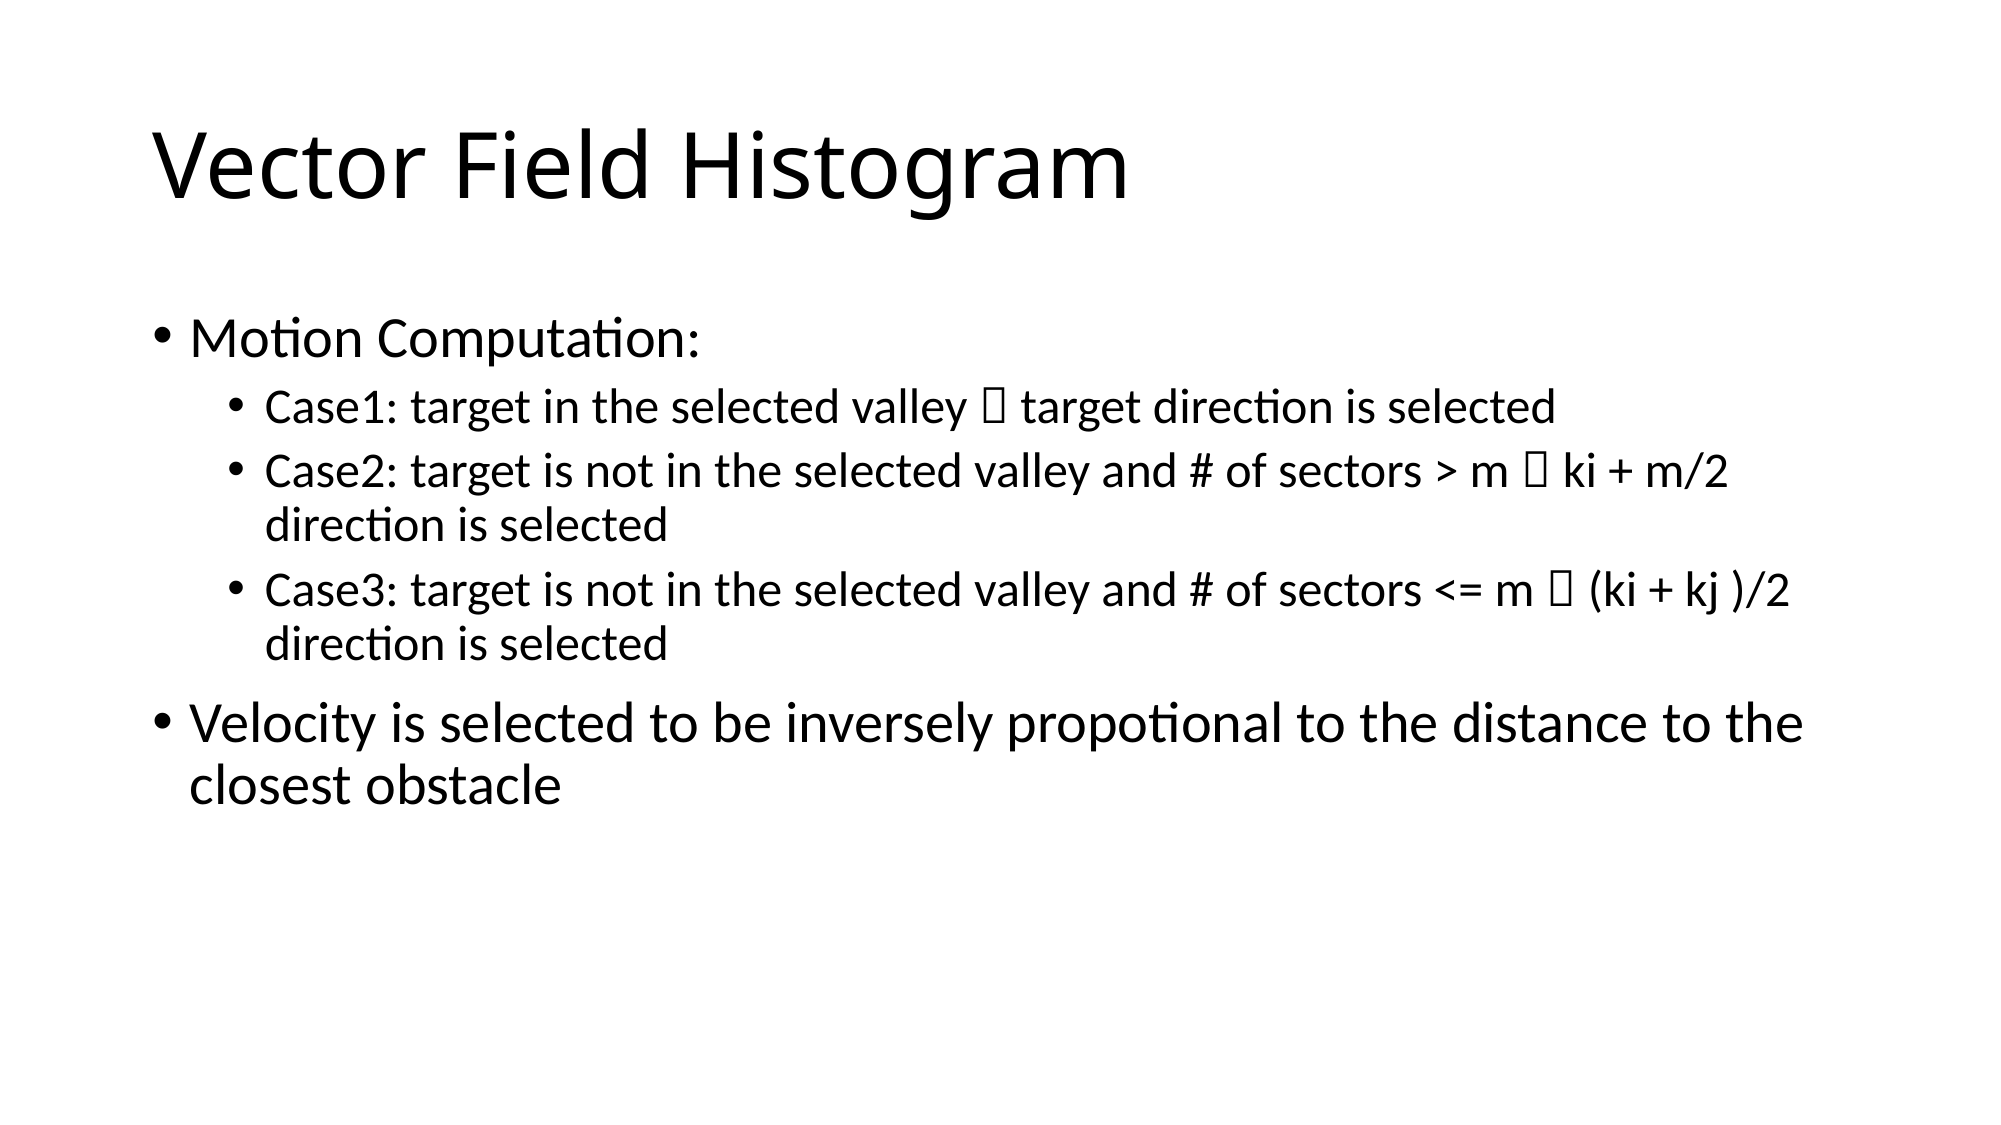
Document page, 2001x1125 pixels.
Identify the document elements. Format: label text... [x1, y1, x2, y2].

list Motion Computation: Case1: target in the selected valley  target direction is selected Case2: target is not in the selected valley and # of sectors > m  ki + m/2 direction is selected Case3: target is not in the selected valley and # of sectors <= m  (ki + kj )/2 direction is selected Velocity is selected to be inversely propotional to the distance to the closest obstacle [137, 299, 1863, 1014]
title Vector Field Histogram [137, 59, 1863, 278]
